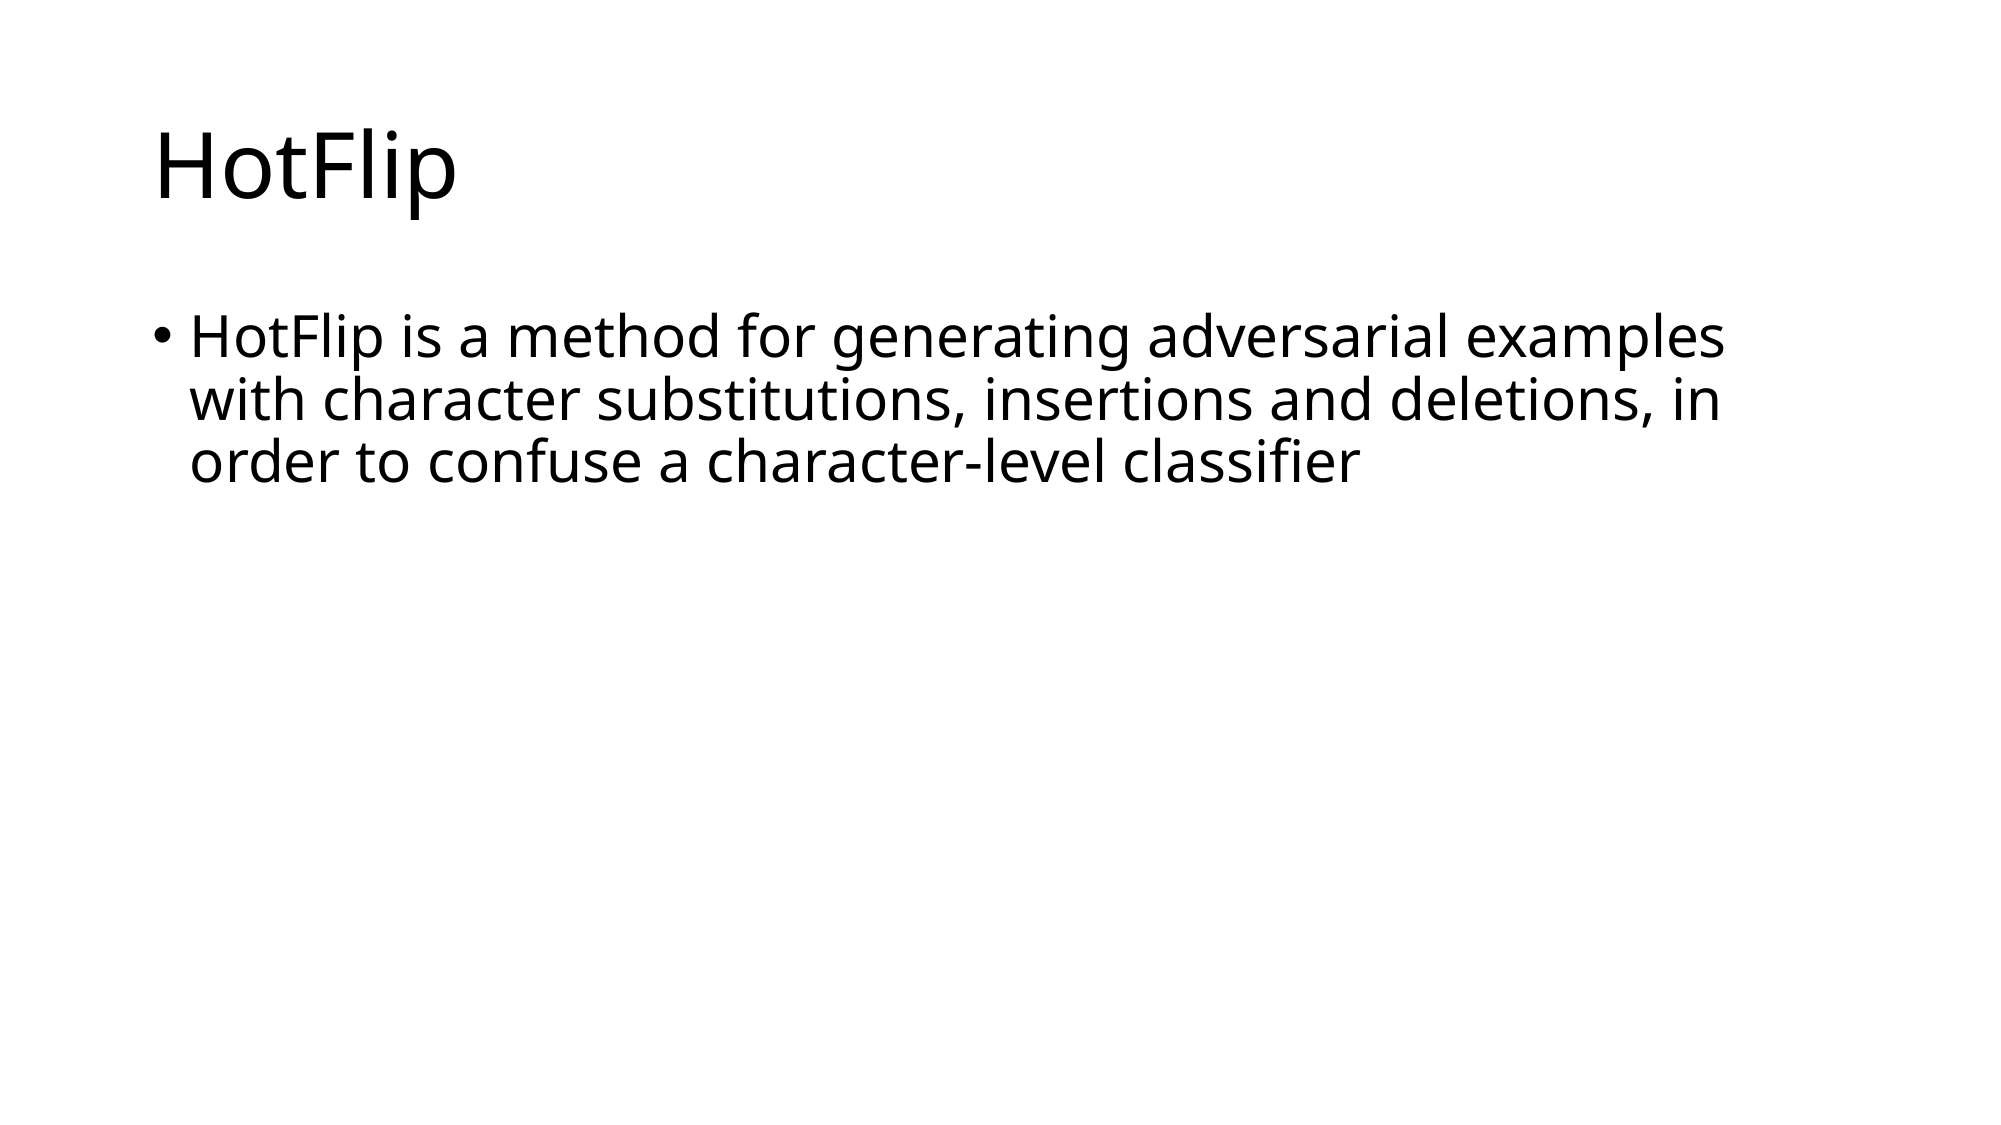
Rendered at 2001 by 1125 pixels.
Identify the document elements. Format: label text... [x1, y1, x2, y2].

list HotFlip is a method for generating adversarial examples with character substitutions, insertions and deletions, in order to confuse a character-level classifier [137, 299, 1863, 1014]
title HotFlip [137, 59, 1863, 278]
